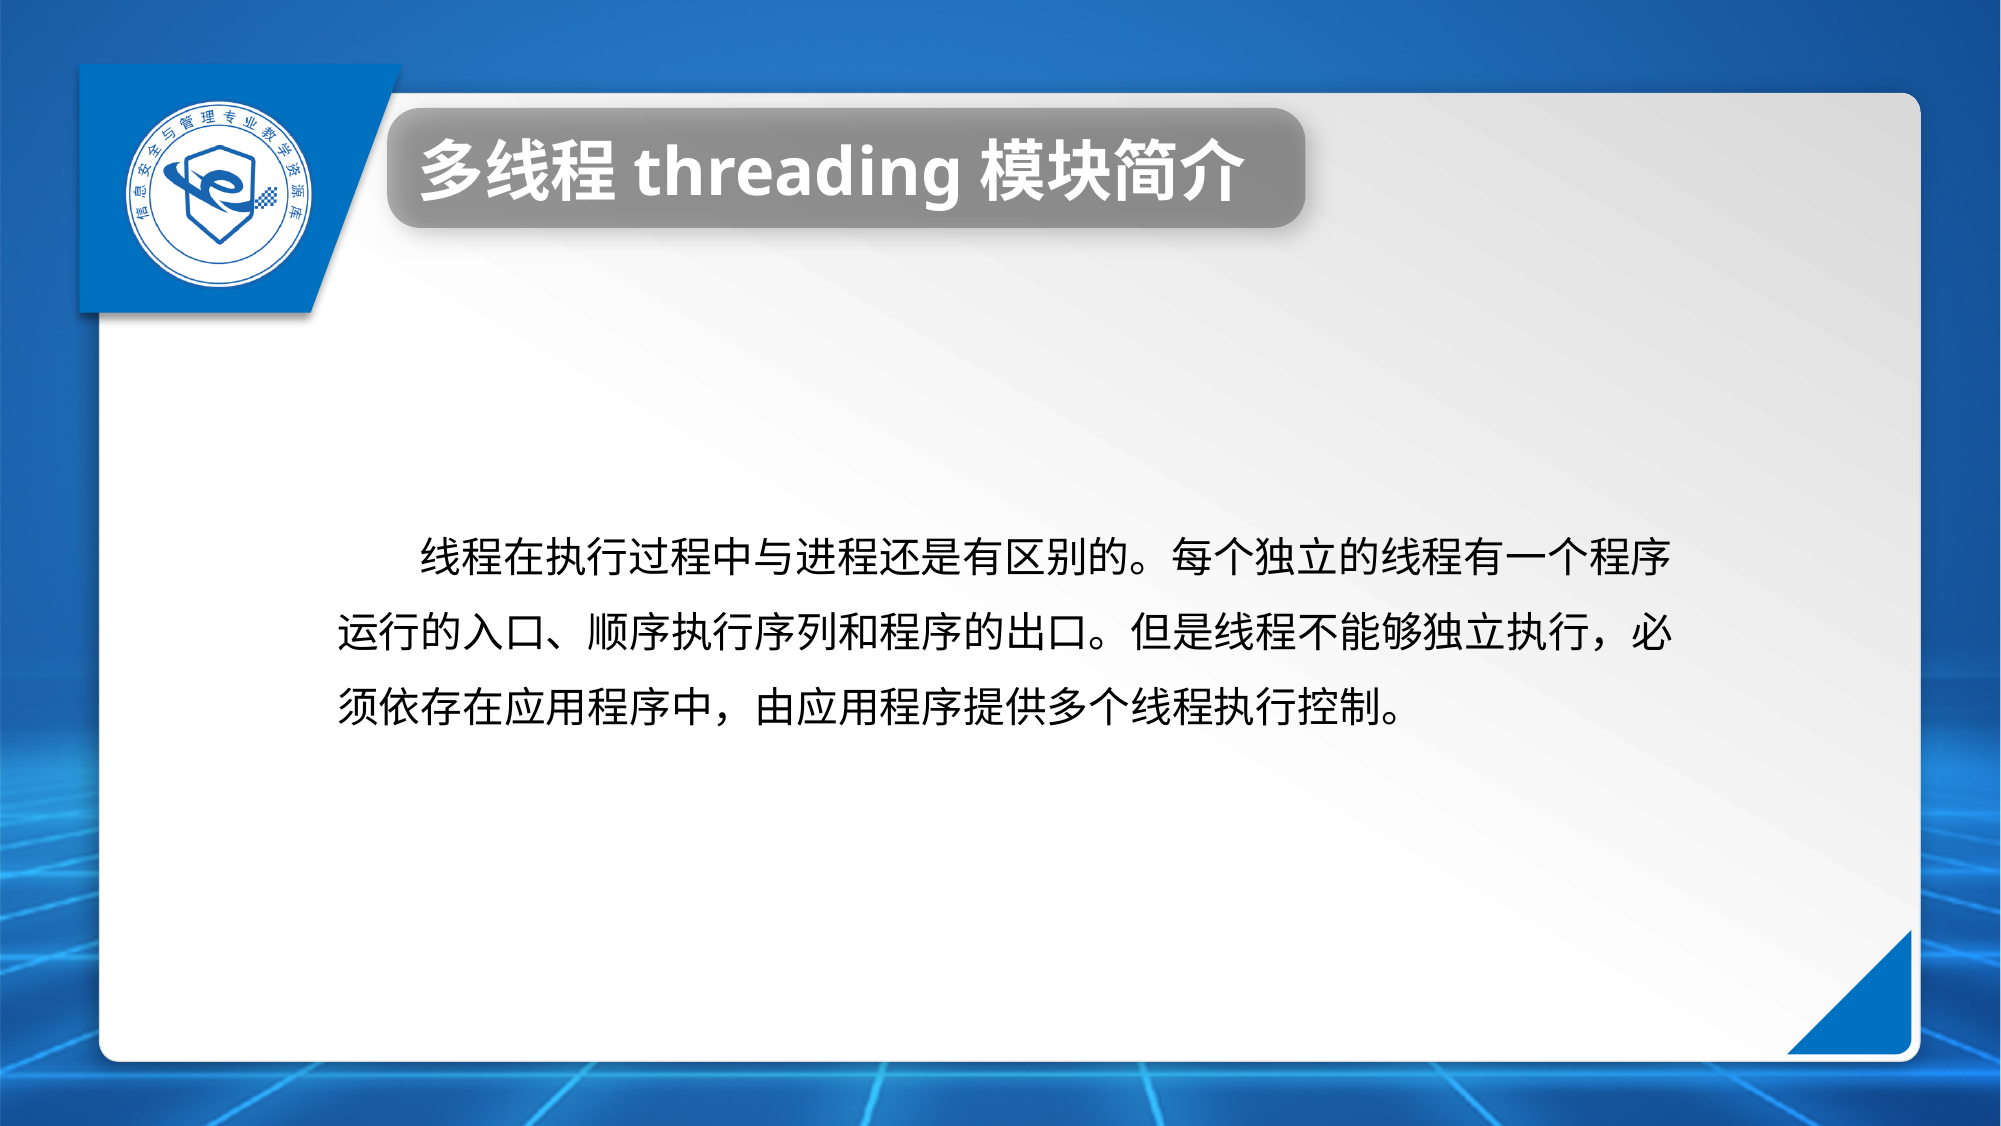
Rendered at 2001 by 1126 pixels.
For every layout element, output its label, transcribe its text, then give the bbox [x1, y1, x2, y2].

text_box 线程在执行过程中与进程还是有区别的。每个独立的线程有一个程序运行的入口、顺序执行序列和程序的出口。但是线程不能够独立执行，必须依存在应用程序中，由应用程序提供多个线程执行控制。 [322, 498, 1691, 738]
text_box [386, 106, 1307, 229]
picture [0, 0, 2001, 1126]
text_box 多线程threading模块简介 [402, 120, 1262, 216]
